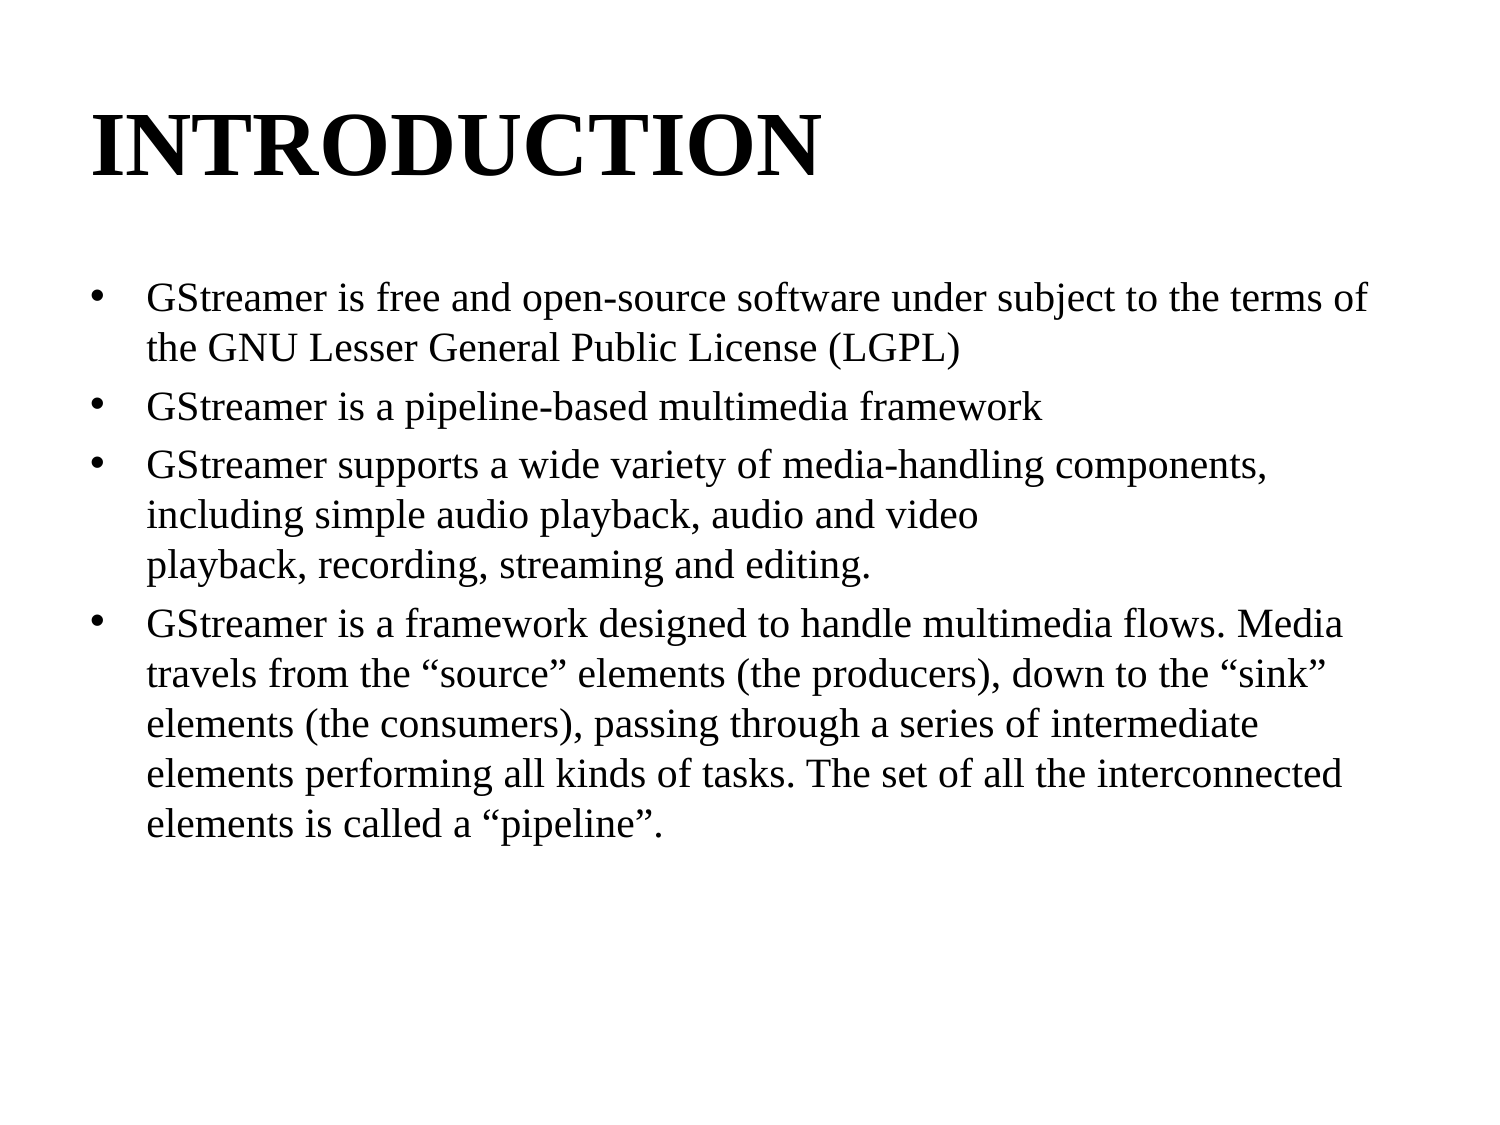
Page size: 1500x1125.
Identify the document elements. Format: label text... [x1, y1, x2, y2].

list GStreamer is free and open-source software under subject to the terms of the GNU Lesser General Public License (LGPL) GStreamer is a pipeline-based multimedia framework GStreamer supports a wide variety of media-handling components, including simple audio playback, audio and video playback, recording, streaming and editing. GStreamer is a framework designed to handle multimedia flows. Media travels from the “source” elements (the producers), down to the “sink” elements (the consumers), passing through a series of intermediate elements performing all kinds of tasks. The set of all the interconnected elements is called a “pipeline”. [75, 262, 1425, 1005]
title INTRODUCTION [75, 45, 1425, 233]
